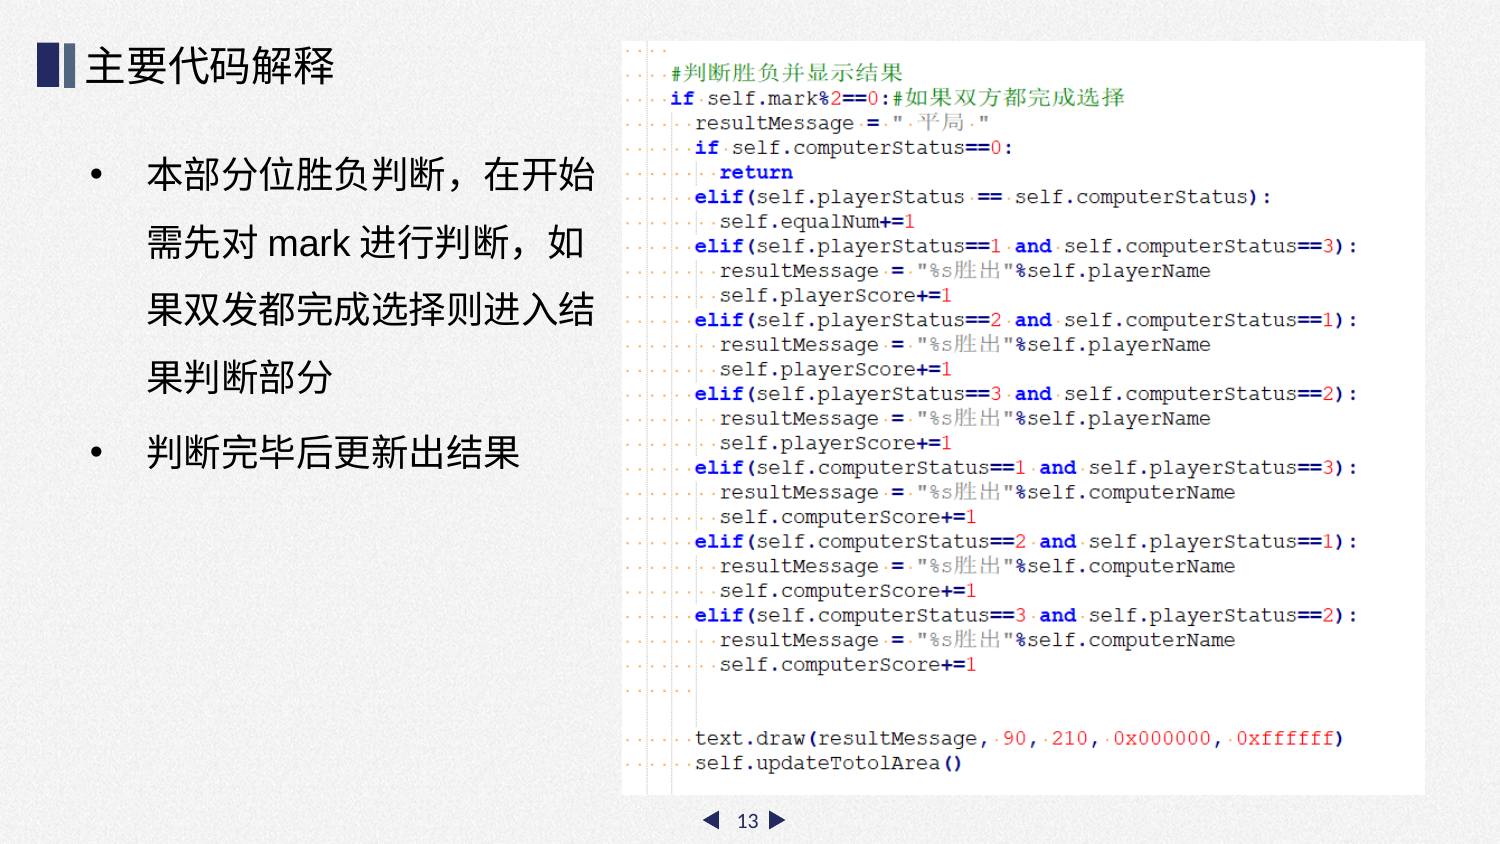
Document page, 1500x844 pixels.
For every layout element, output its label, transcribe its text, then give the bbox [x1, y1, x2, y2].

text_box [36, 42, 76, 89]
text_box 本部分位胜负判断，在开始需先对mark进行判断，如果双发都完成选择则进入结果判断部分 判断完毕后更新出结果 [75, 121, 620, 819]
text_box 主要代码解释 [69, 32, 351, 97]
slide_number 13 [714, 803, 781, 843]
picture [0, 0, 1500, 844]
